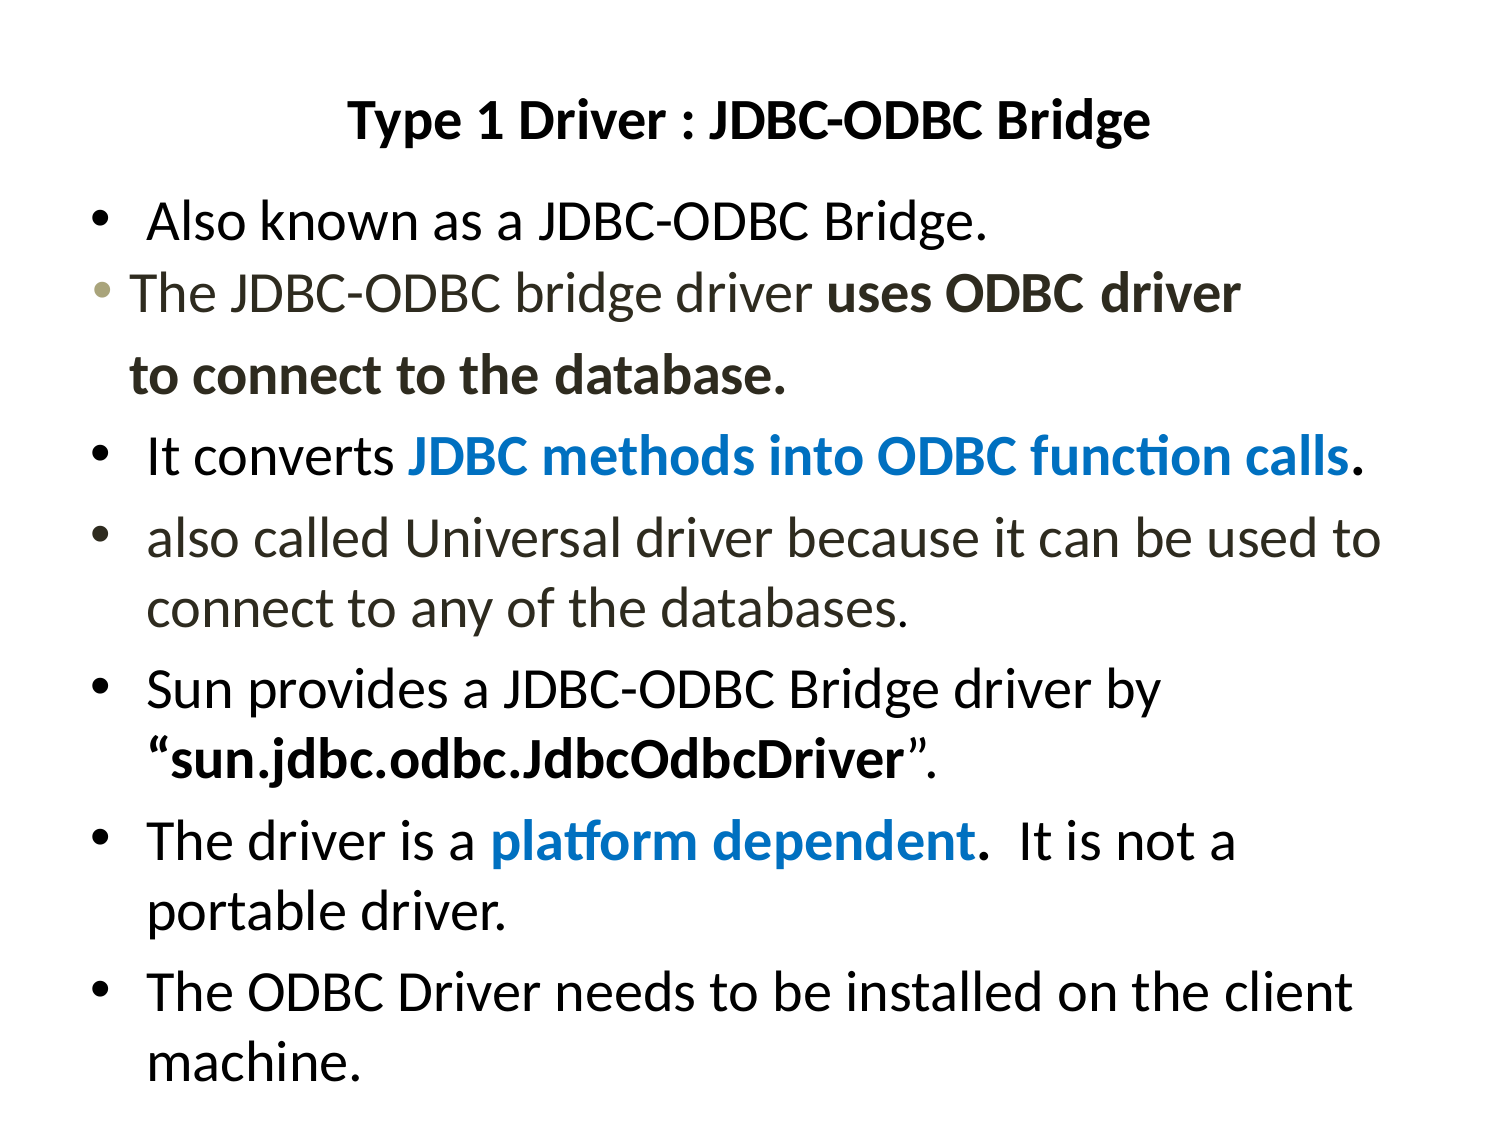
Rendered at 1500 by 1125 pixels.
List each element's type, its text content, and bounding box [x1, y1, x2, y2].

title Type 1 Driver : JDBC-ODBC Bridge [75, 45, 1425, 174]
list Also known as a JDBC-ODBC Bridge. The JDBC-ODBC bridge driver uses ODBC driver to connect to the database. It converts JDBC methods into ODBC function calls. also called Universal driver because it can be used to connect to any of the databases. Sun provides a JDBC-ODBC Bridge driver by “sun.jdbc.odbc.JdbcOdbcDriver”. The driver is a platform dependent. It is not a portable driver. The ODBC Driver needs to be installed on the client machine. [75, 174, 1425, 1125]
